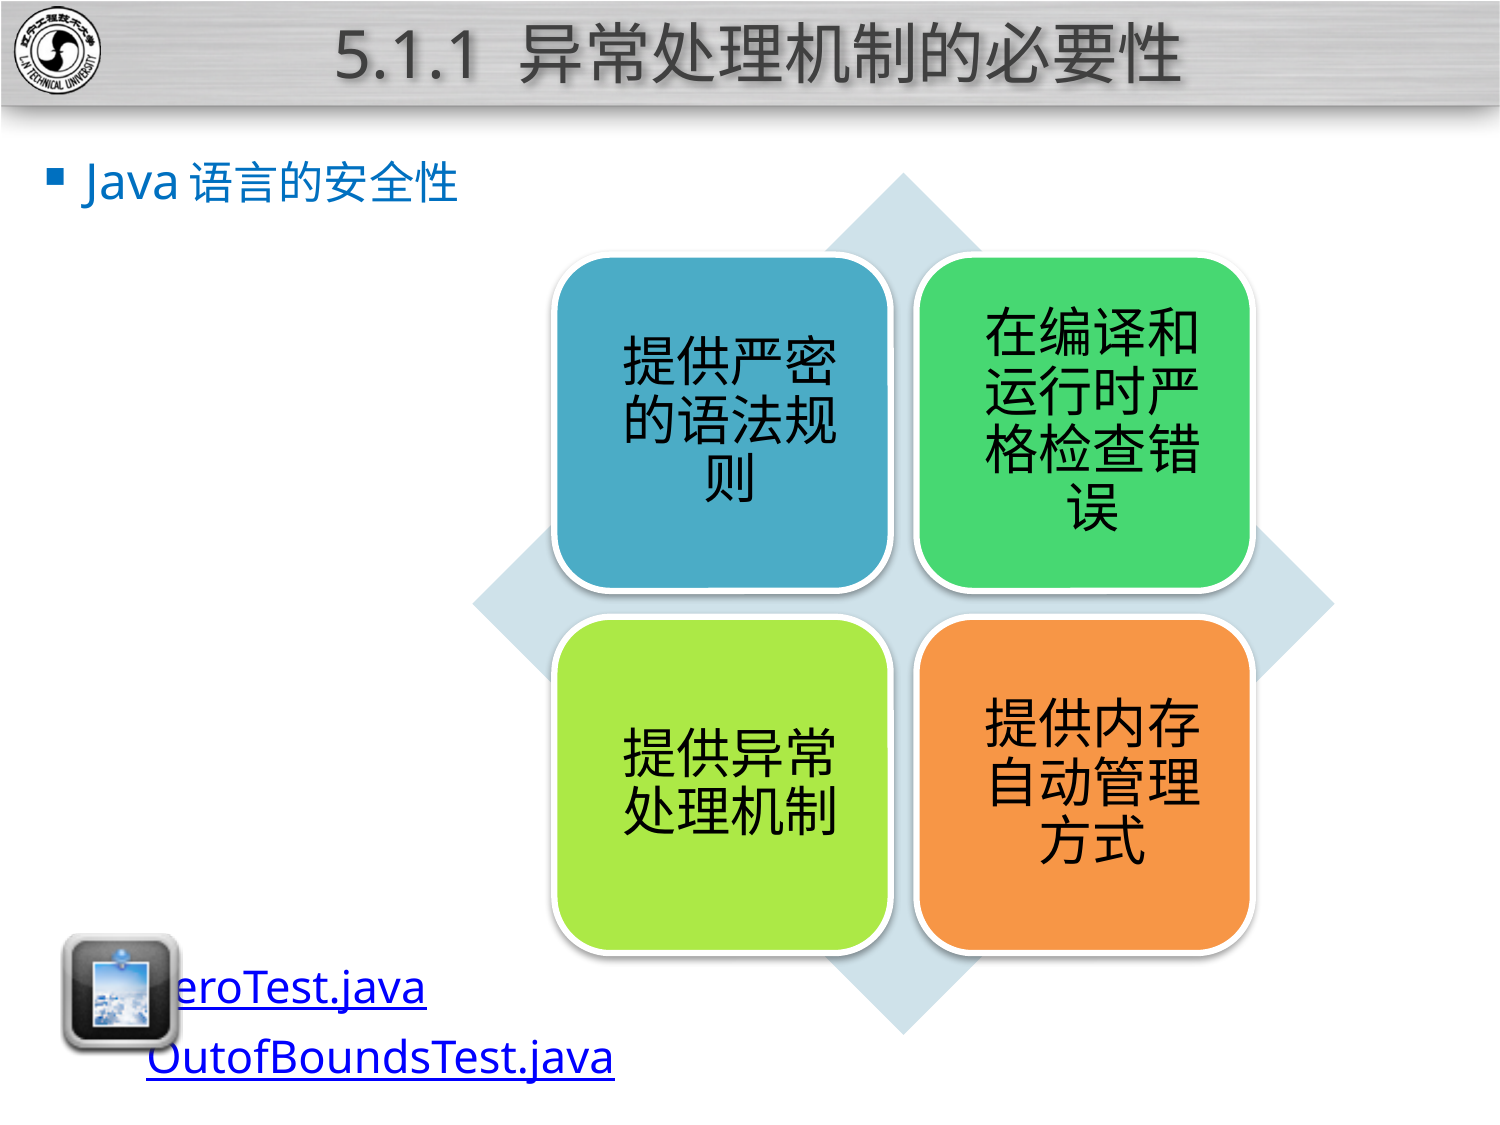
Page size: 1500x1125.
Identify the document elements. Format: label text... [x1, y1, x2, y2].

picture [2, 2, 1499, 172]
list Java语言的安全性 ZeroTest.java OutofBoundsTest.java [29, 149, 1471, 1106]
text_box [324, 172, 1483, 1036]
title 5.1.1 异常处理机制的必要性 [108, 0, 1410, 103]
picture [59, 933, 184, 1059]
